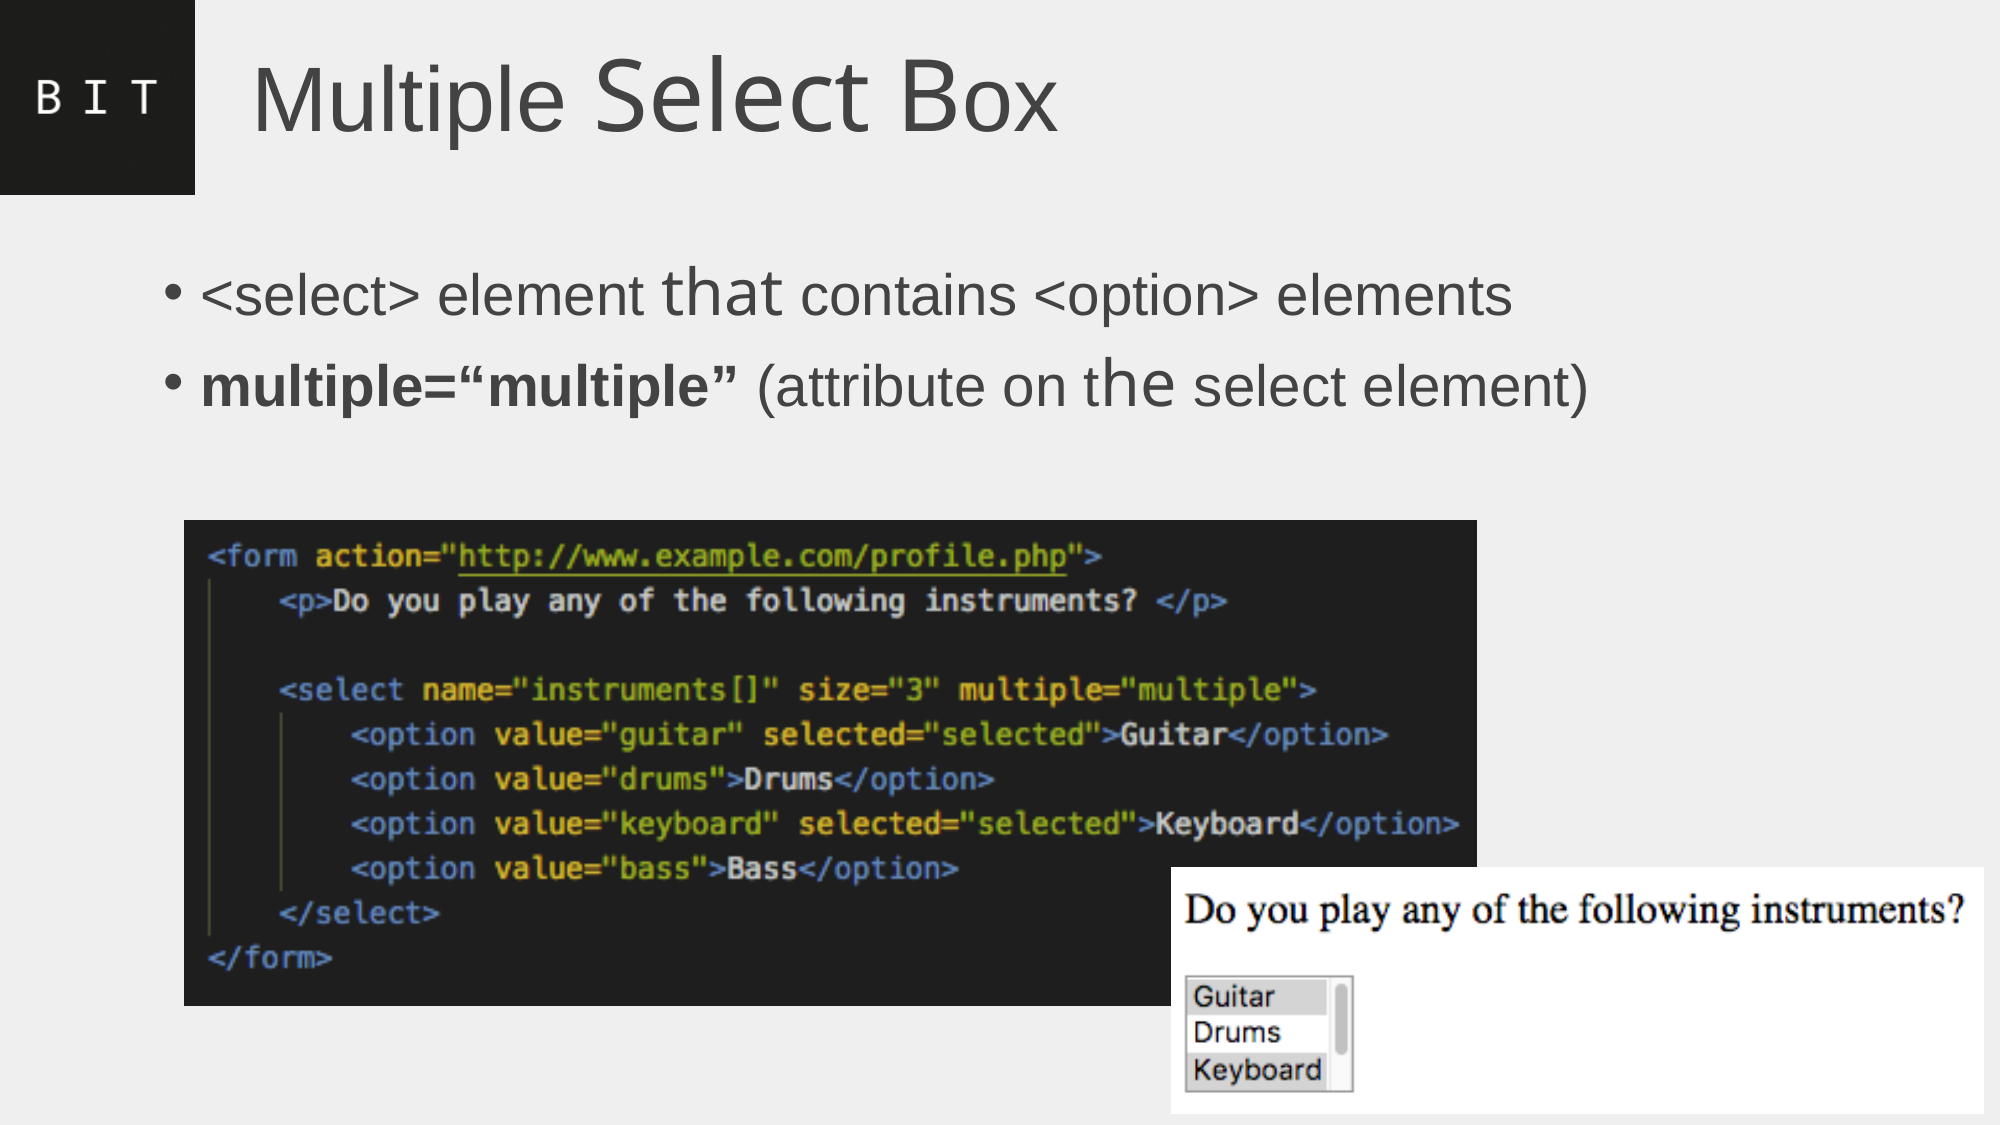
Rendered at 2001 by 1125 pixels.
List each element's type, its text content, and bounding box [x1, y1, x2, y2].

picture [183, 520, 1985, 1114]
list <select> element that contains <option> elements multiple=“multiple” (attribute on the select element) [148, 252, 1873, 1006]
picture [0, 0, 195, 195]
title Multiple Select Box [236, 2, 1785, 195]
